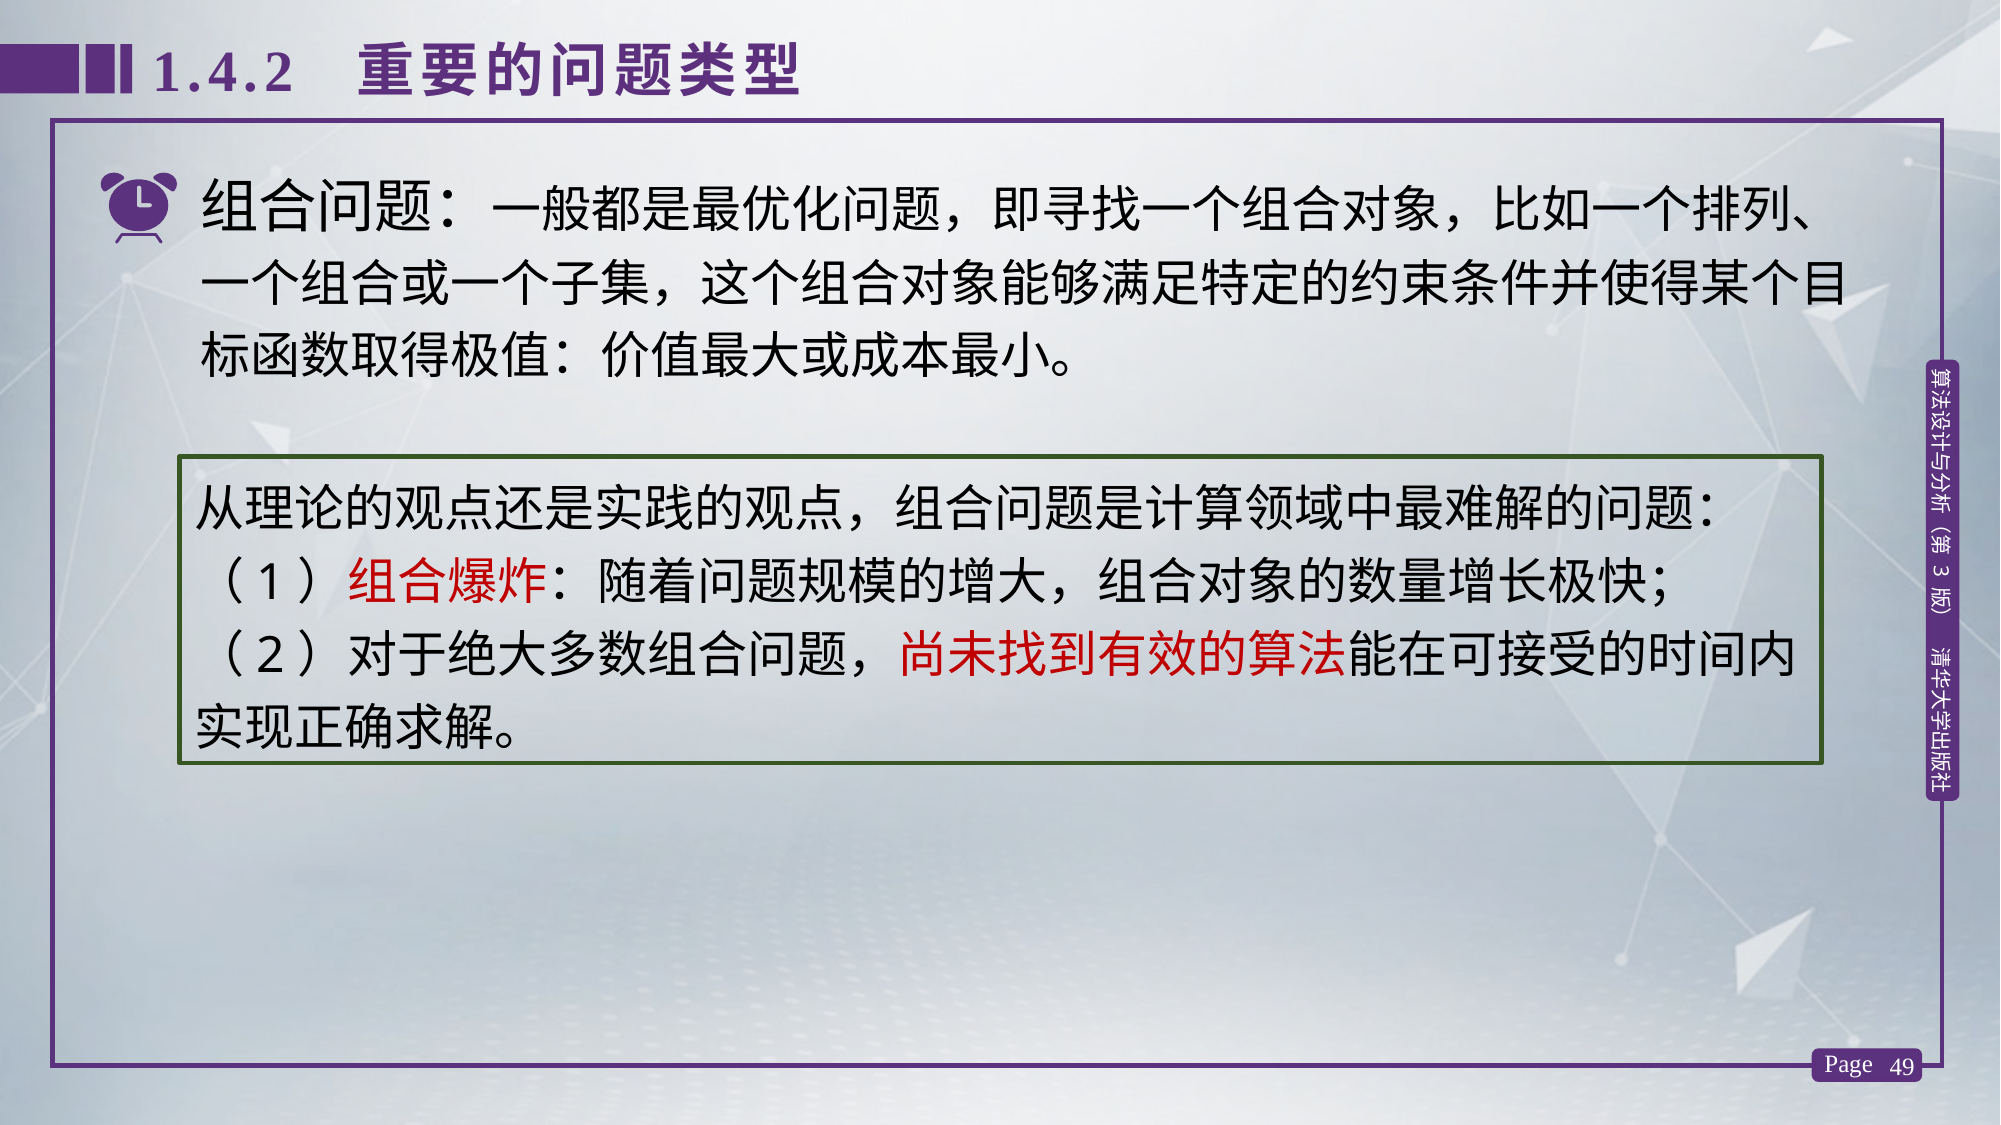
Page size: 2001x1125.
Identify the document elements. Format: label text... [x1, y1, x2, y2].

text_box 从理论的观点还是实践的观点，组合问题是计算领域中最难解的问题： （1）组合爆炸：随着问题规模的增大，组合对象的数量增长极快； （2）对于绝大多数组合问题，尚未找到有效的算法能在可接受的时间内实现正确求解。 [179, 456, 1822, 763]
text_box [100, 172, 178, 244]
text_box 组合问题：一般都是最优化问题，即寻找一个组合对象，比如一个排列、一个组合或一个子集，这个组合对象能够满足特定的约束条件并使得某个目标函数取得极值：价值最大或成本最小。 [185, 147, 1873, 391]
text_box 1.4.2 重要的问题类型 [137, 26, 1435, 111]
picture [0, 0, 2000, 1125]
